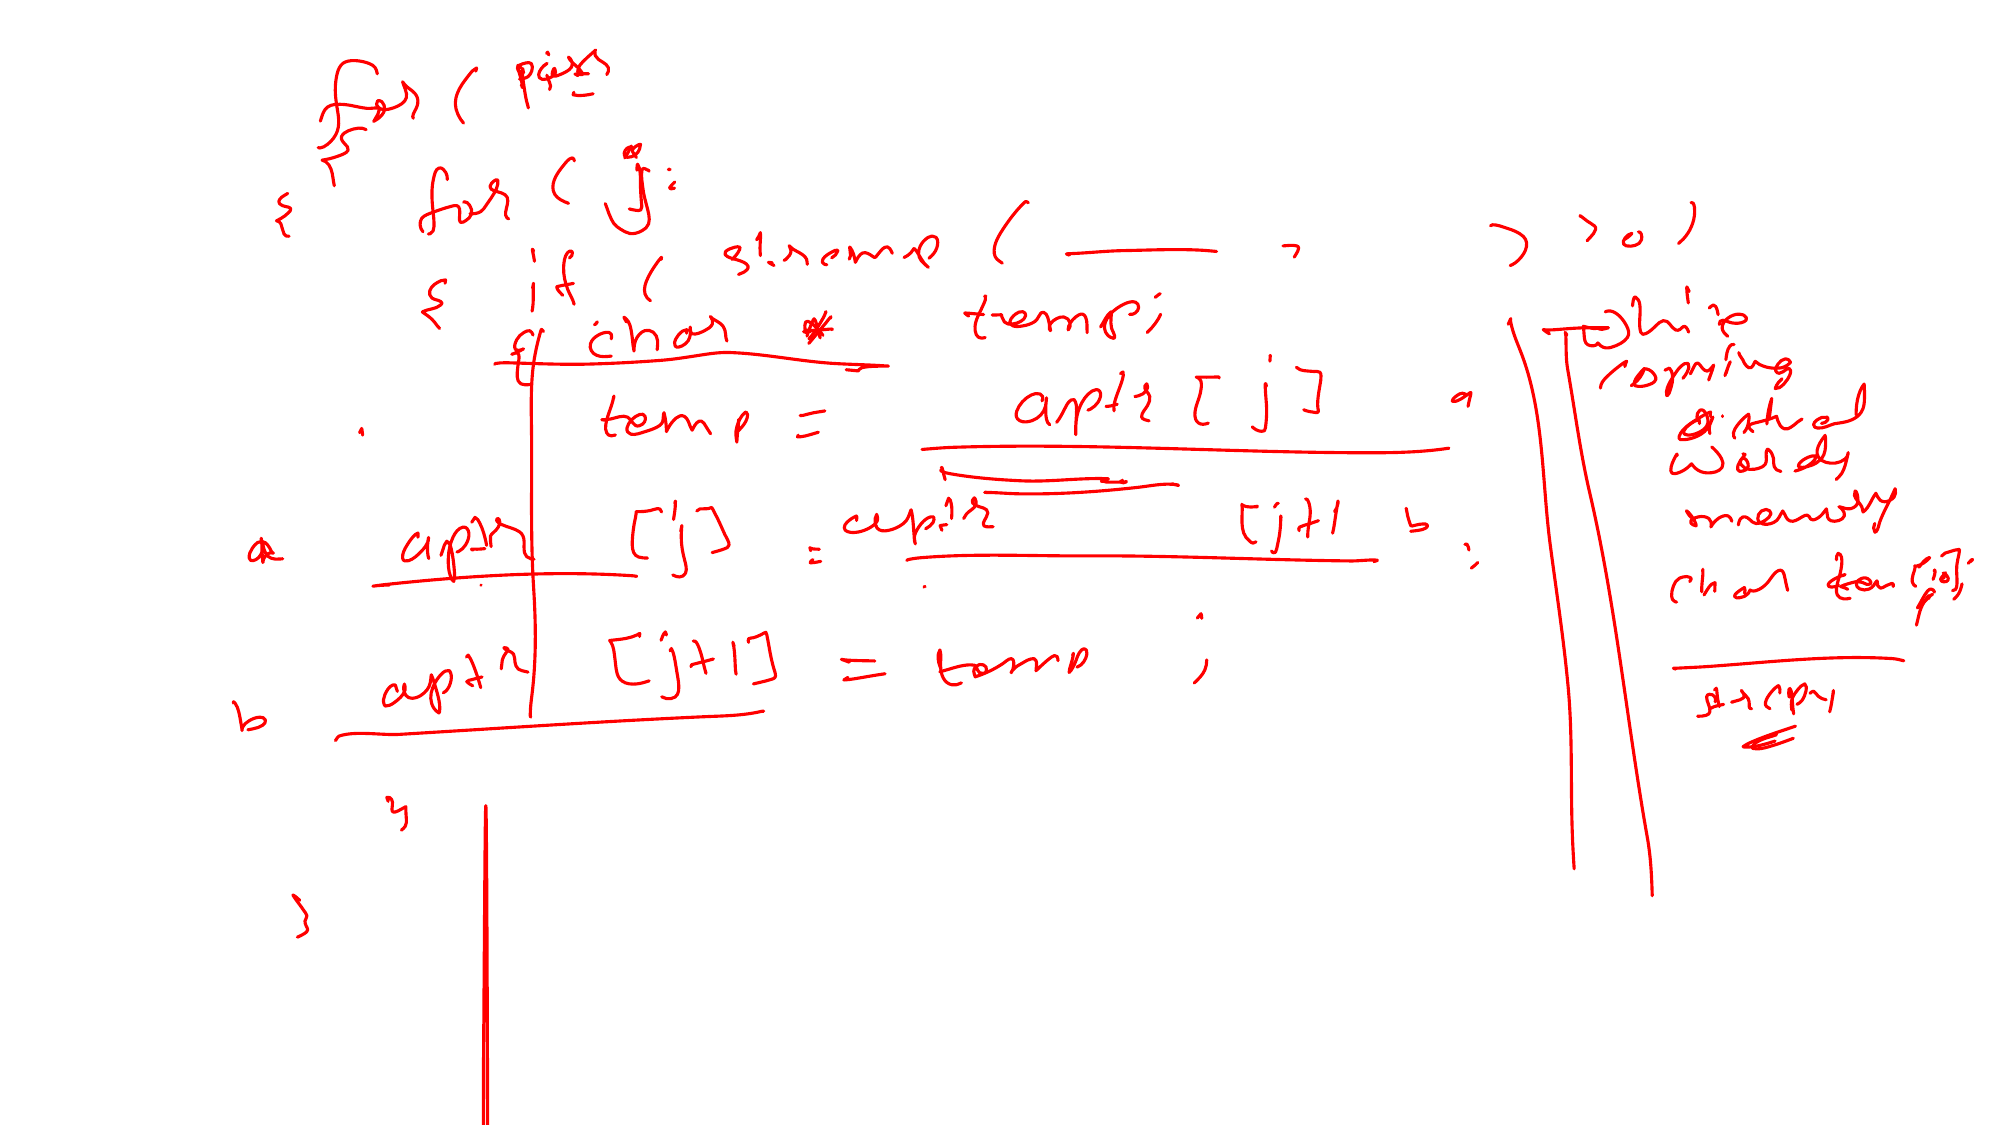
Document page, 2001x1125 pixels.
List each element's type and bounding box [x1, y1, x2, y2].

text_box [517, 62, 533, 108]
text_box [803, 311, 833, 344]
text_box [249, 538, 283, 563]
